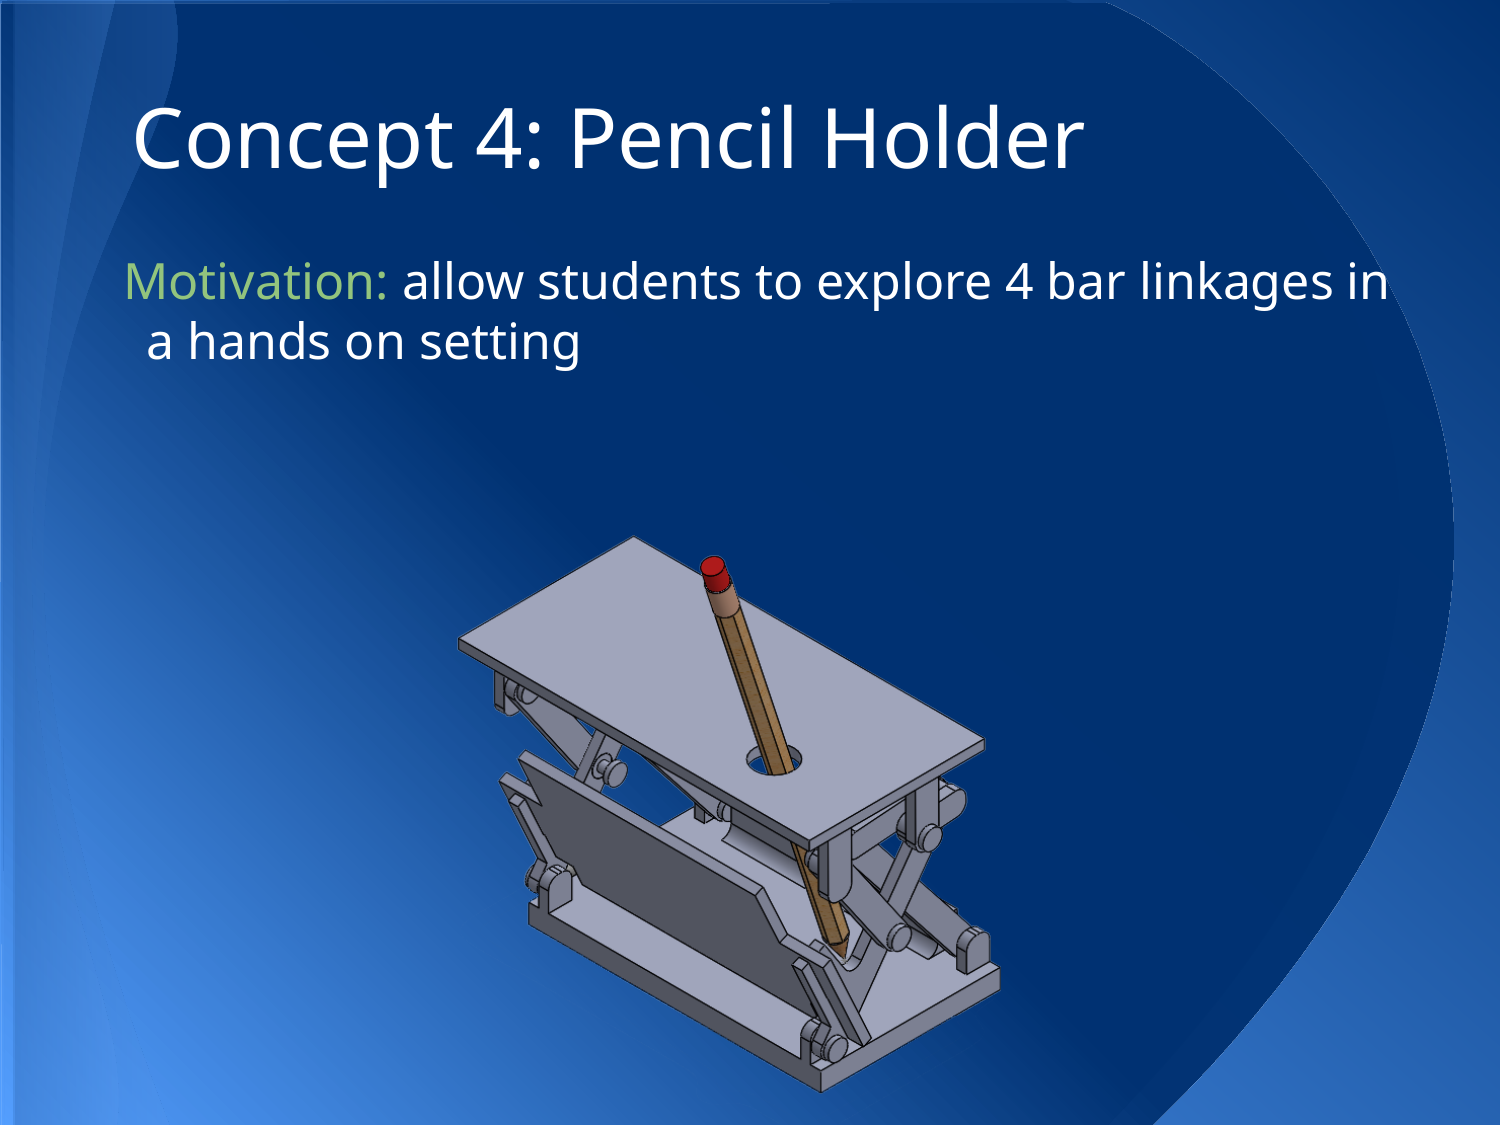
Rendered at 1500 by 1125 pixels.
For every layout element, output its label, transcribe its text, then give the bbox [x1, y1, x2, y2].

list Motivation: allow students to explore 4 bar linkages in a hands on setting [75, 234, 1425, 1029]
picture [407, 505, 1092, 1125]
title Concept 4: Pencil Holder [75, 0, 1425, 201]
